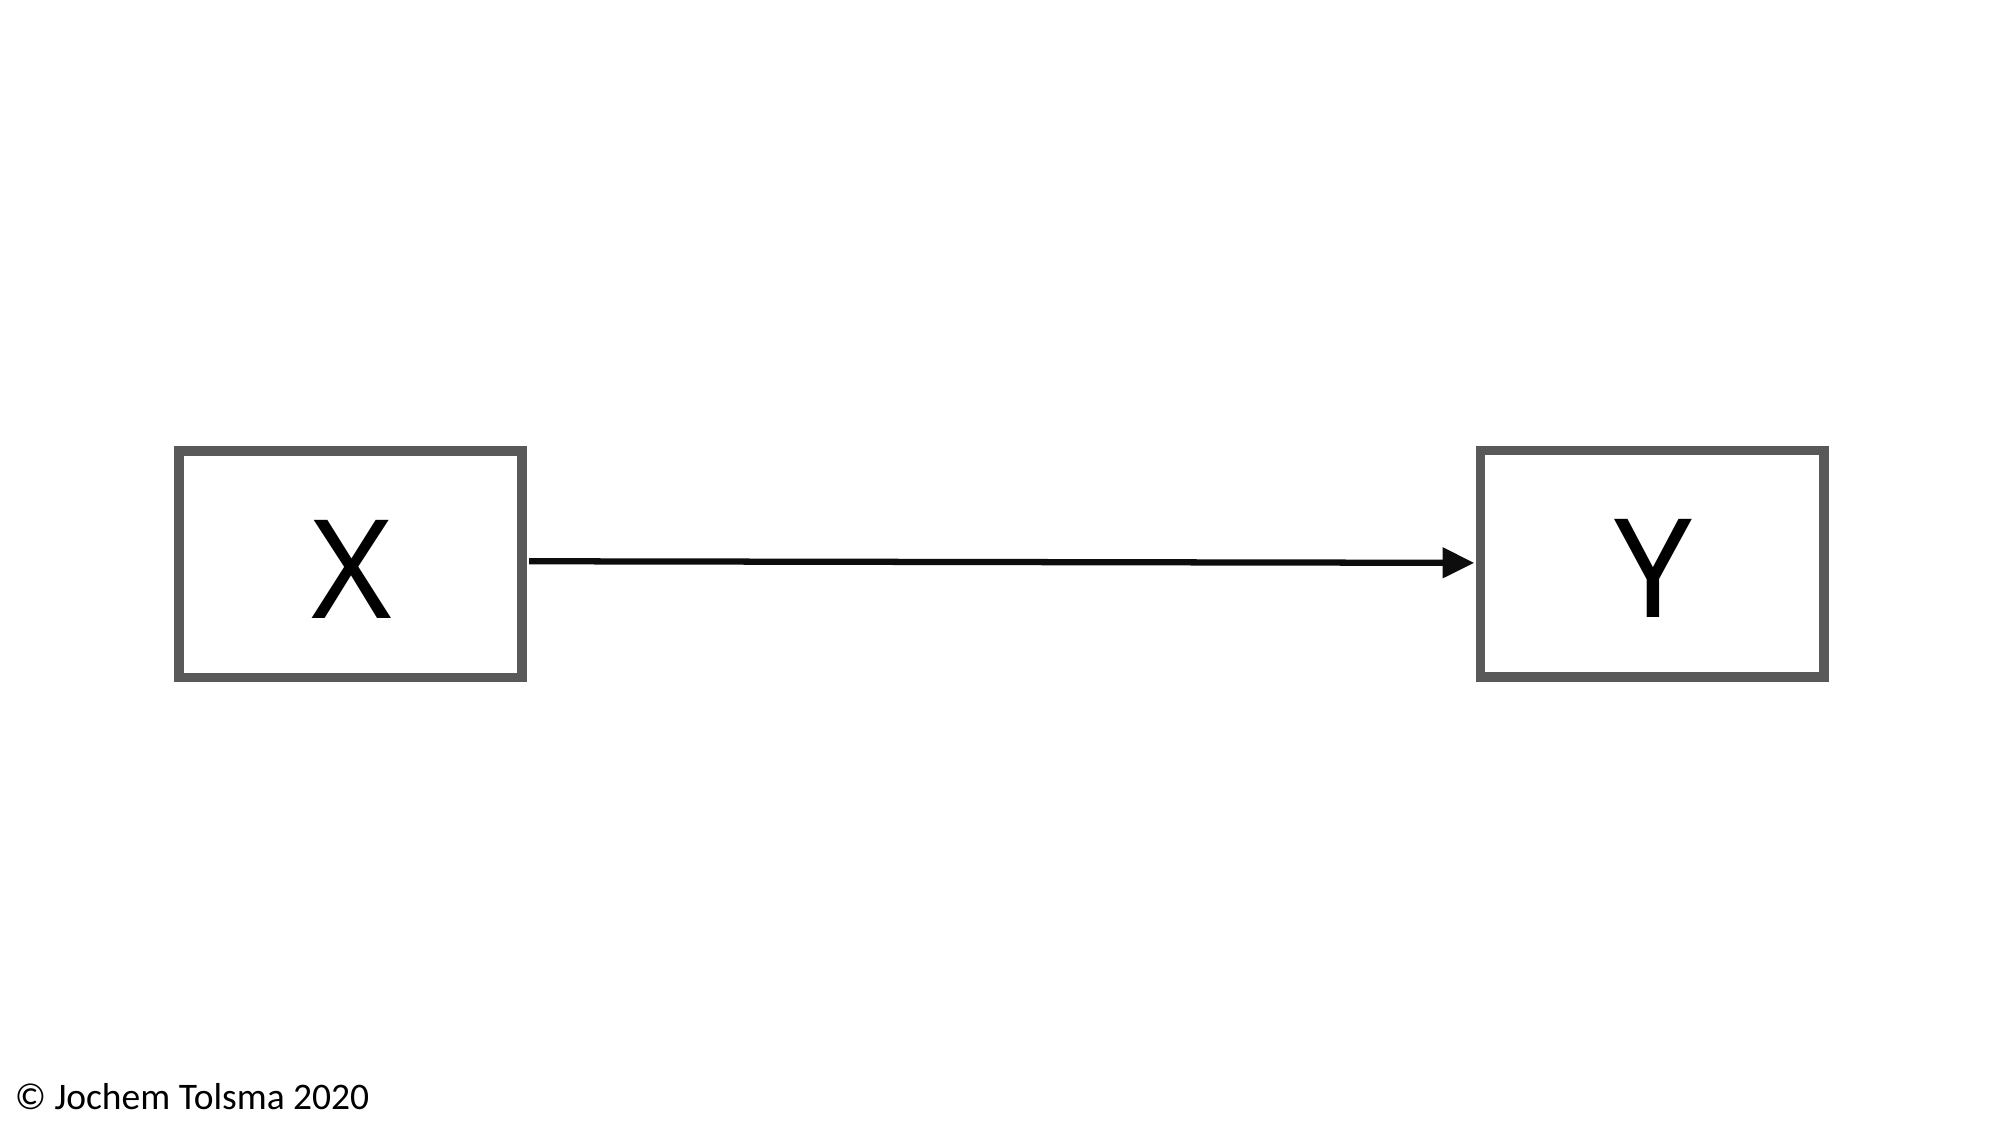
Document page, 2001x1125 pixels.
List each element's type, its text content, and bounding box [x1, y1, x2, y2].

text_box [1480, 450, 1825, 677]
text_box © Jochem Tolsma 2020 [0, 1064, 561, 1125]
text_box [178, 451, 523, 678]
